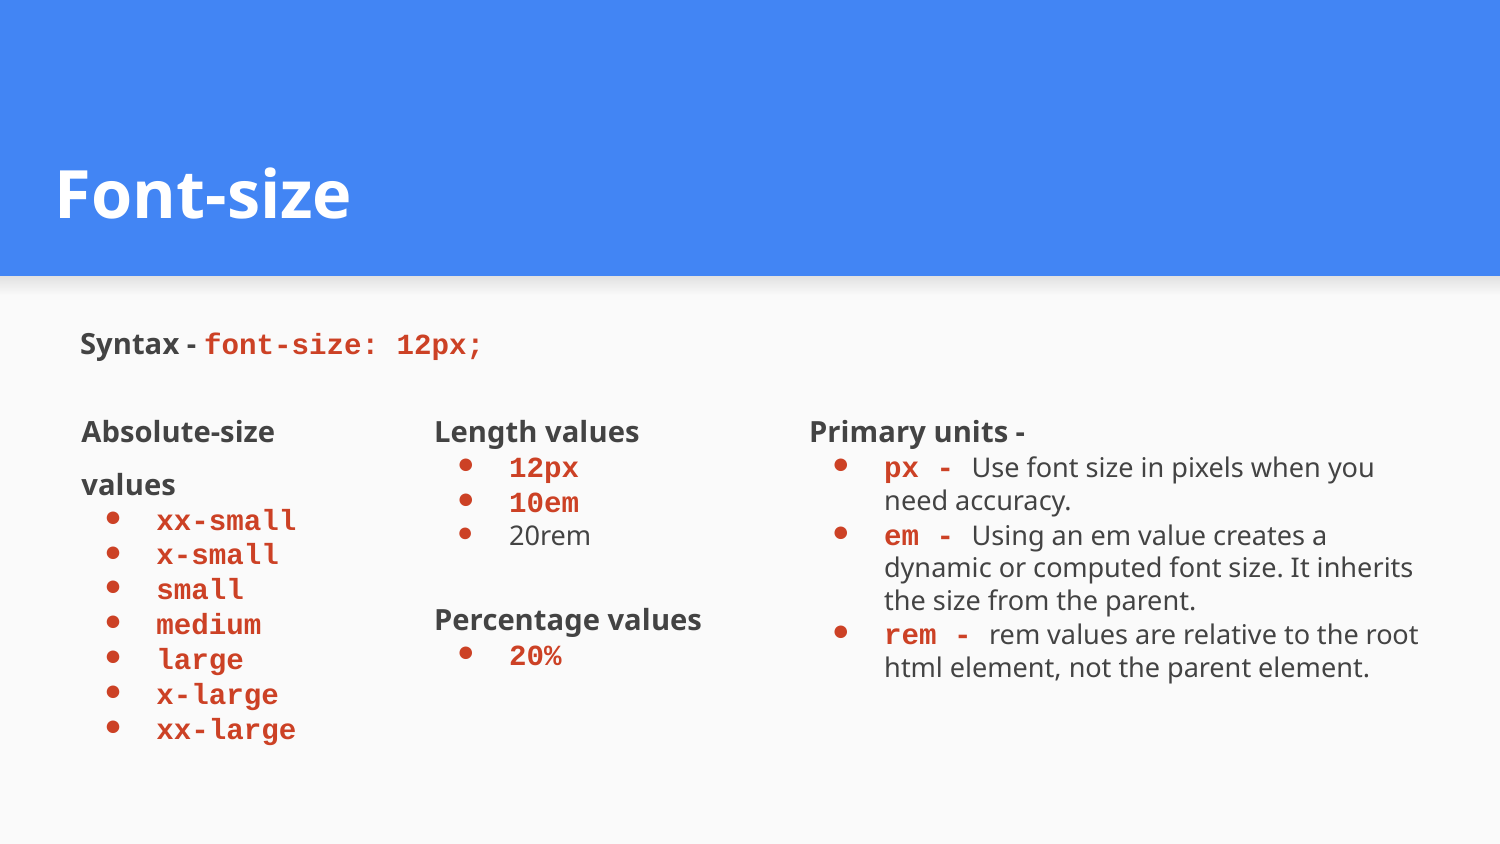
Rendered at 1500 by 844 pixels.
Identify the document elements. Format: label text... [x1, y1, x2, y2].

text_box Syntax - font-size: 12px; [65, 310, 1188, 385]
text_box Percentage values 20% [419, 568, 740, 703]
text_box Length values 12px 10em 20rem [419, 380, 740, 568]
text_box Absolute-size values xx-small x-small small medium large x-large xx-large [66, 380, 388, 710]
text_box Primary units - px - Use font size in pixels when you need accuracy. em - Using an em value creates a dynamic or computed font size. It inherits the size from the parent. rem - rem values are relative to the root html element, not the parent element. [794, 380, 1453, 814]
title Font-size [39, 121, 1389, 248]
